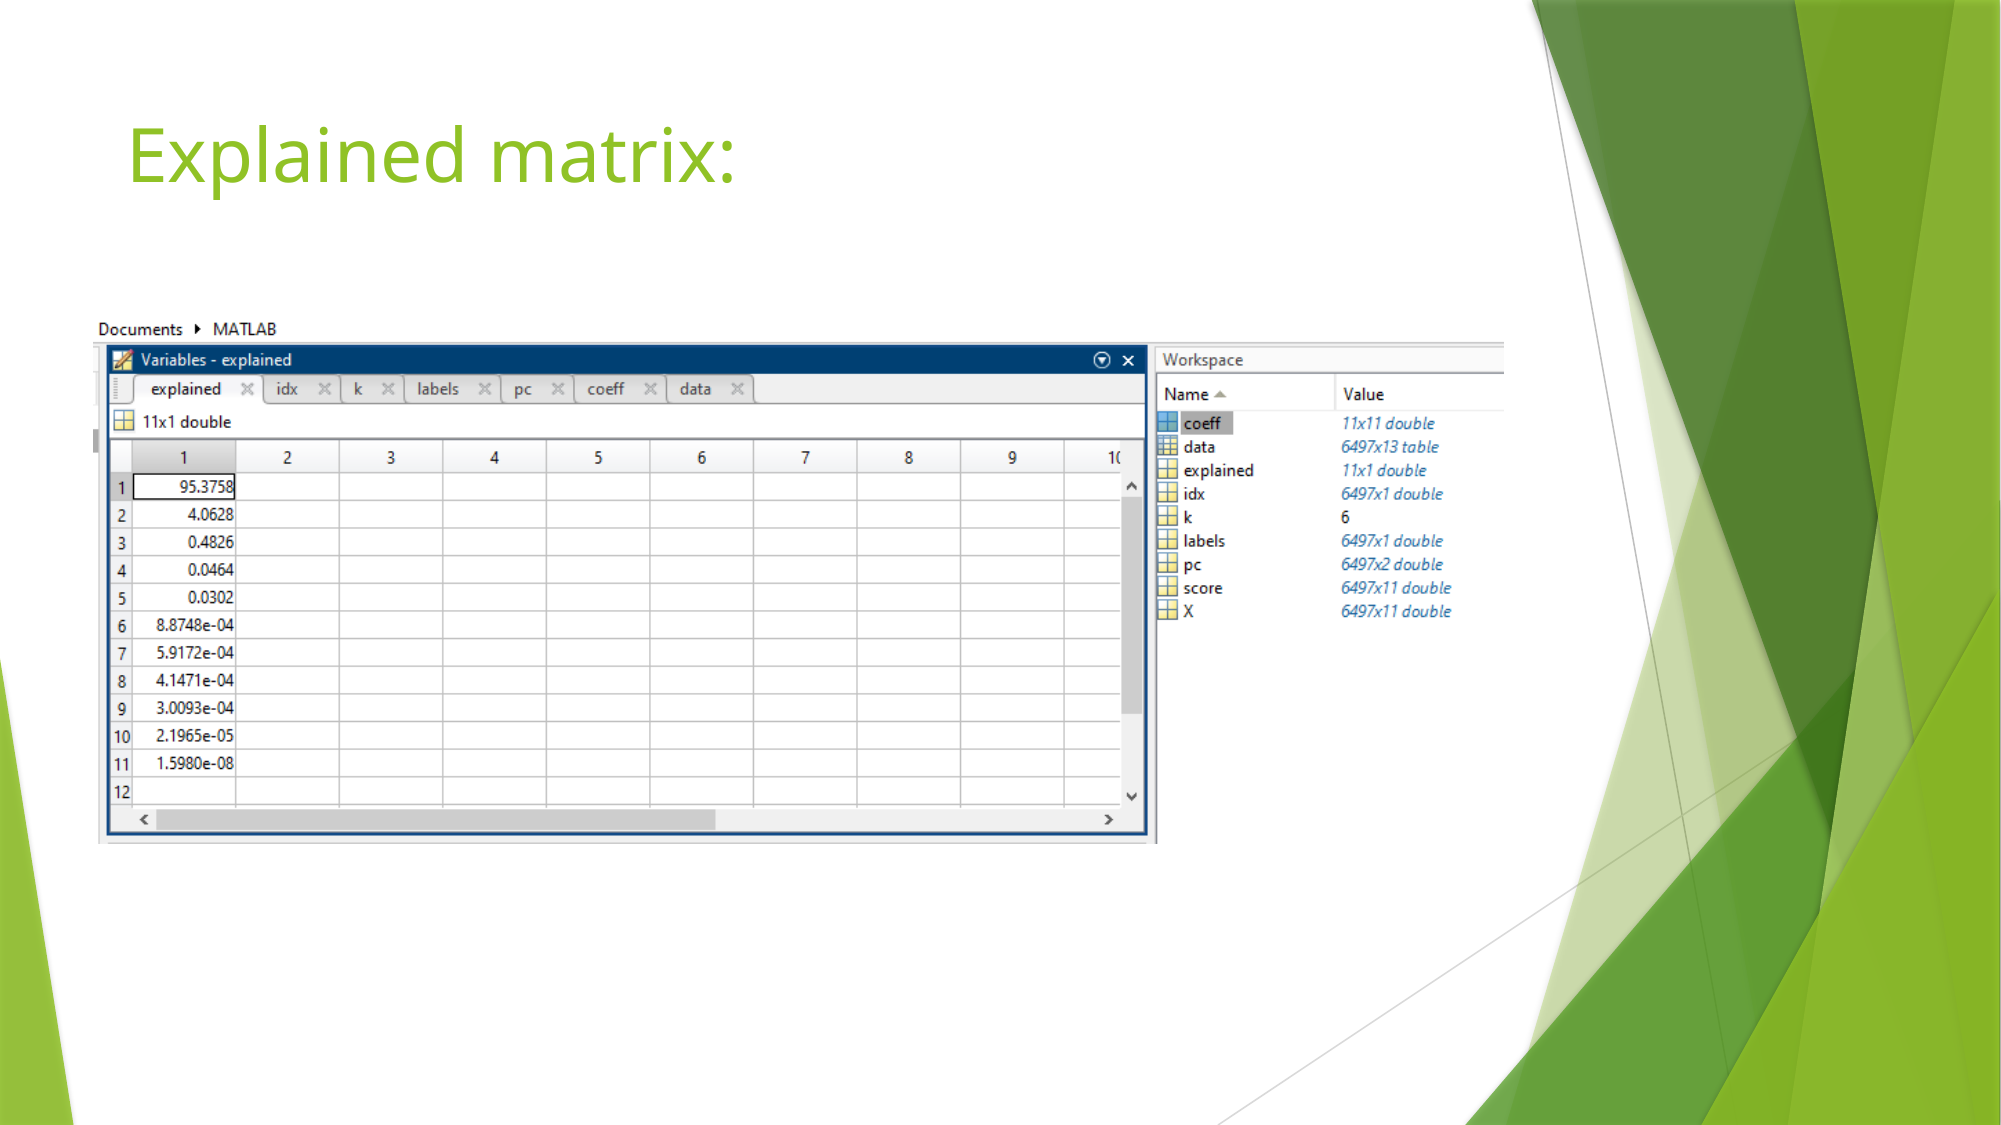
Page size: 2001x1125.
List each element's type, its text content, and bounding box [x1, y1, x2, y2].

title Explained matrix: [111, 99, 1522, 317]
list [92, 316, 1504, 845]
